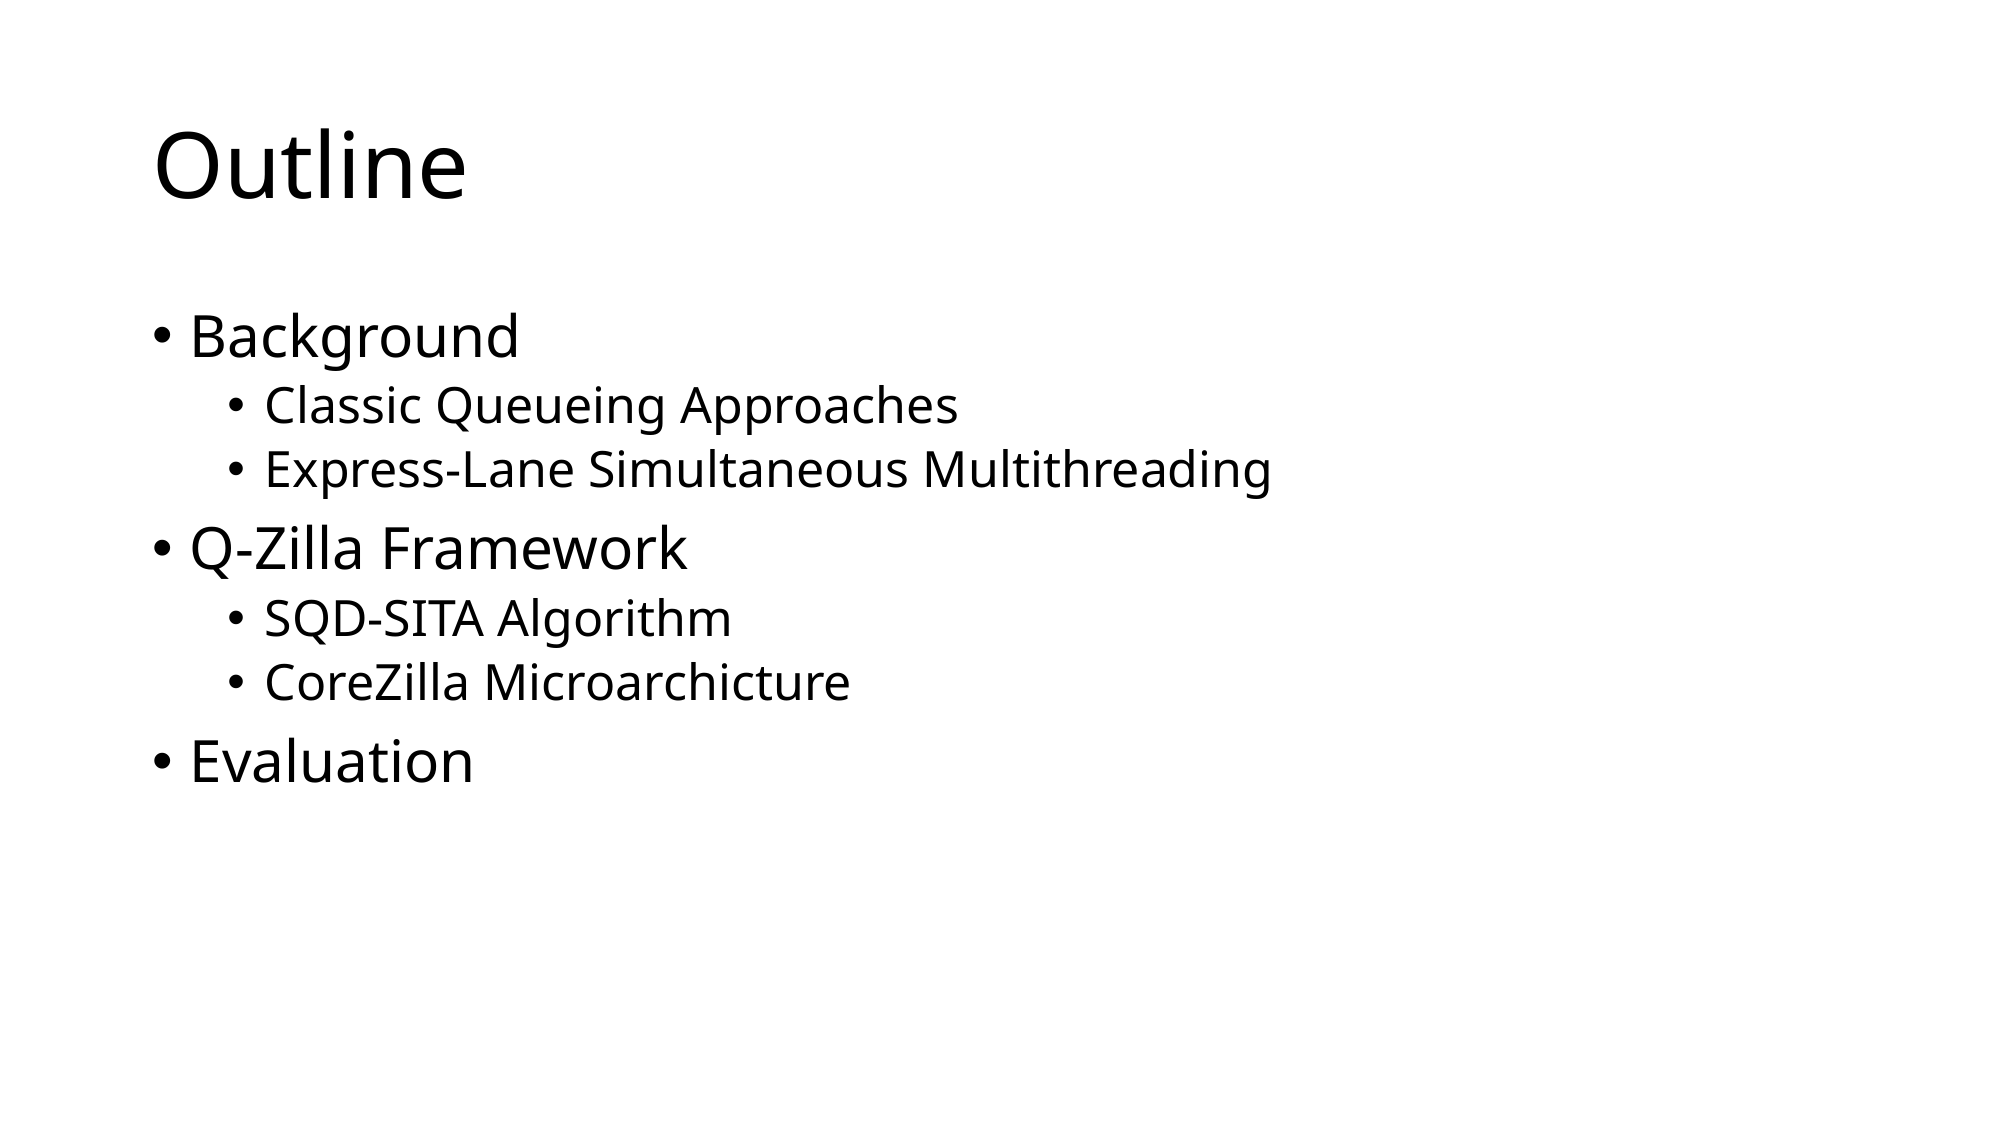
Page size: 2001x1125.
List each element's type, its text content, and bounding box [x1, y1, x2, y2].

list Background Classic Queueing Approaches Express-Lane Simultaneous Multithreading Q-Zilla Framework SQD-SITA Algorithm CoreZilla Microarchicture Evaluation [137, 299, 1863, 1014]
title Outline [137, 59, 1863, 278]
